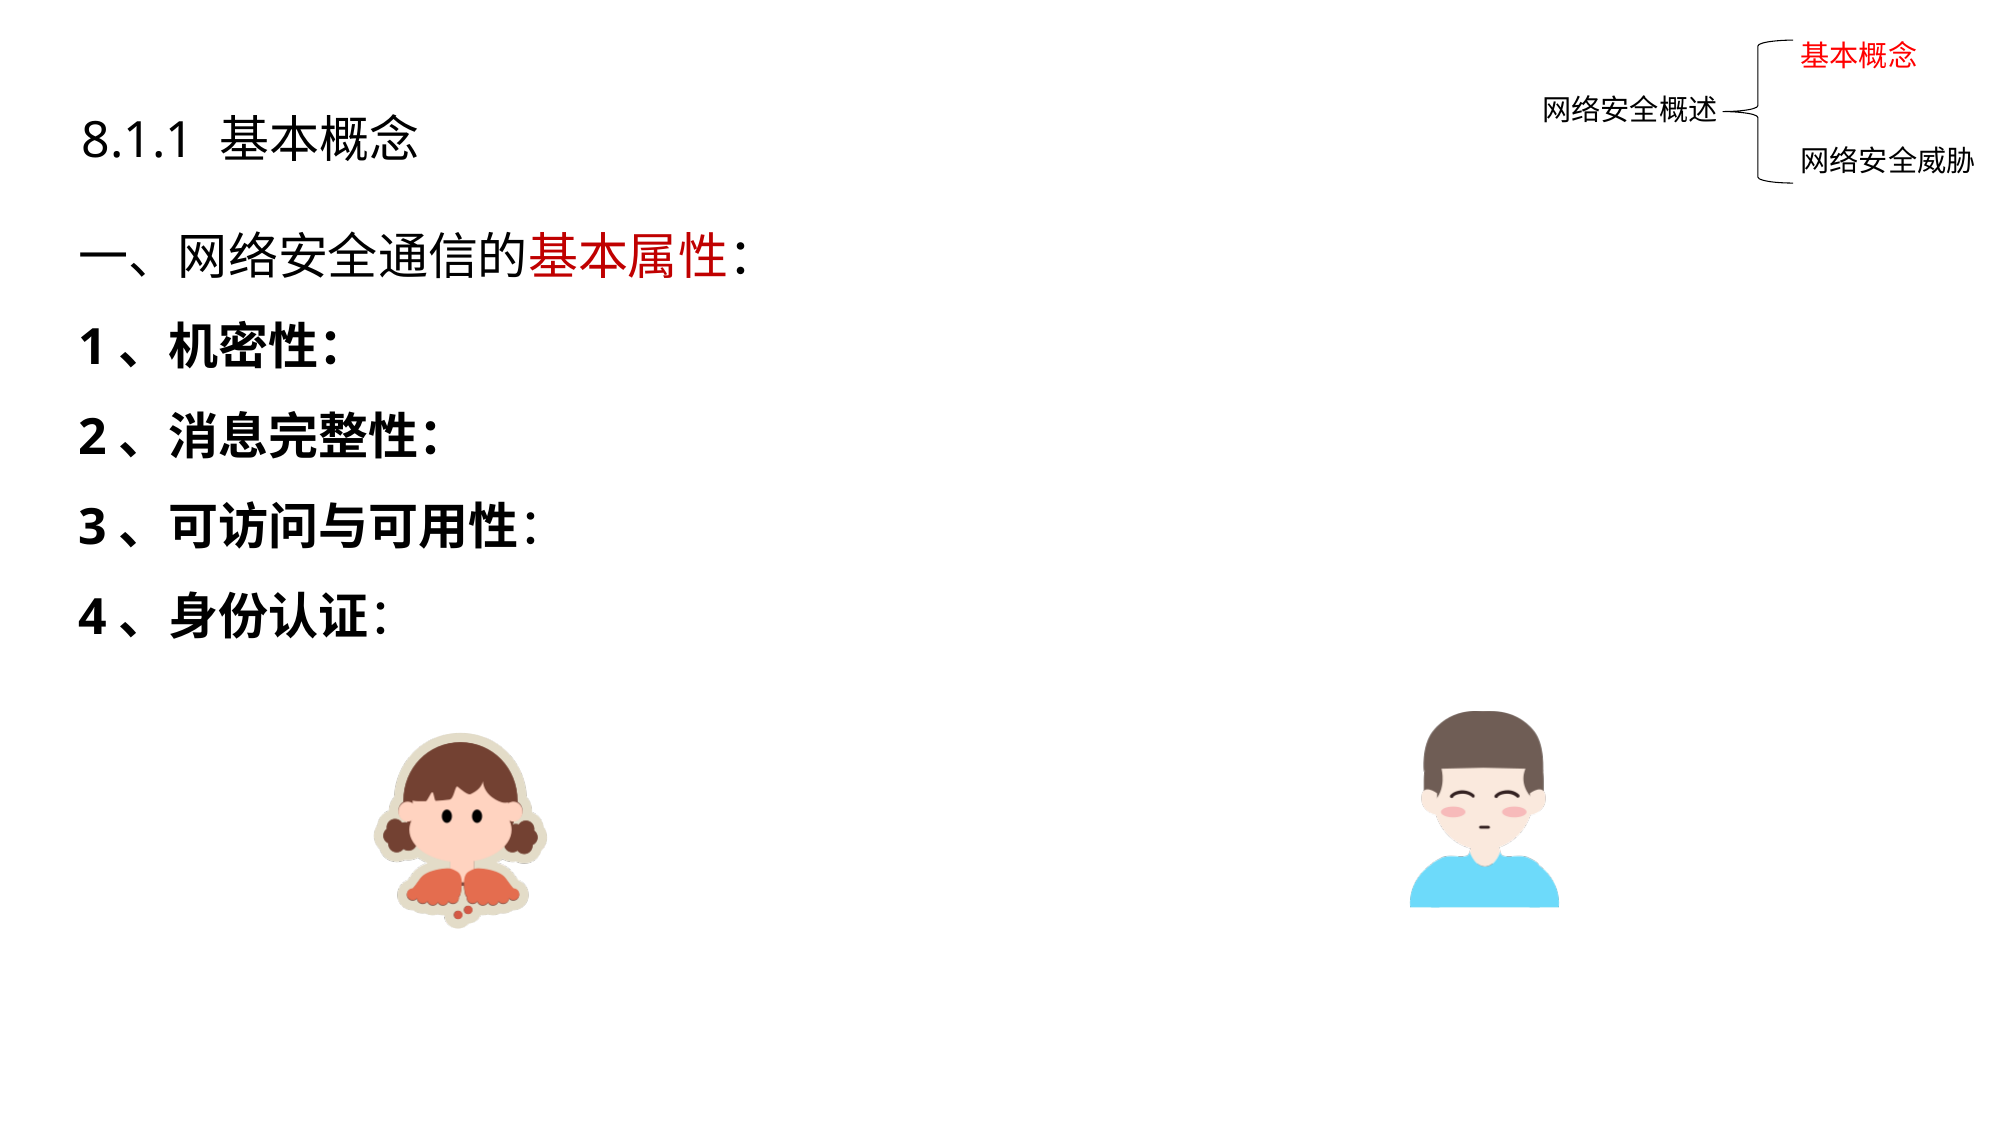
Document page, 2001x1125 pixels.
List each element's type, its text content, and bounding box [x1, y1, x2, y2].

text_box 8.1.1 基本概念 [63, 67, 524, 177]
picture [355, 729, 556, 930]
text_box 基本概念 网络安全威胁 [1785, 12, 2000, 185]
text_box 一、网络安全通信的基本属性： 1、机密性： 2、消息完整性： 3、可访问与可用性： 4、身份认证： [63, 186, 1831, 652]
text_box [1757, 39, 1794, 184]
picture [1384, 708, 1585, 910]
text_box 网络安全概述 [1527, 84, 1764, 134]
